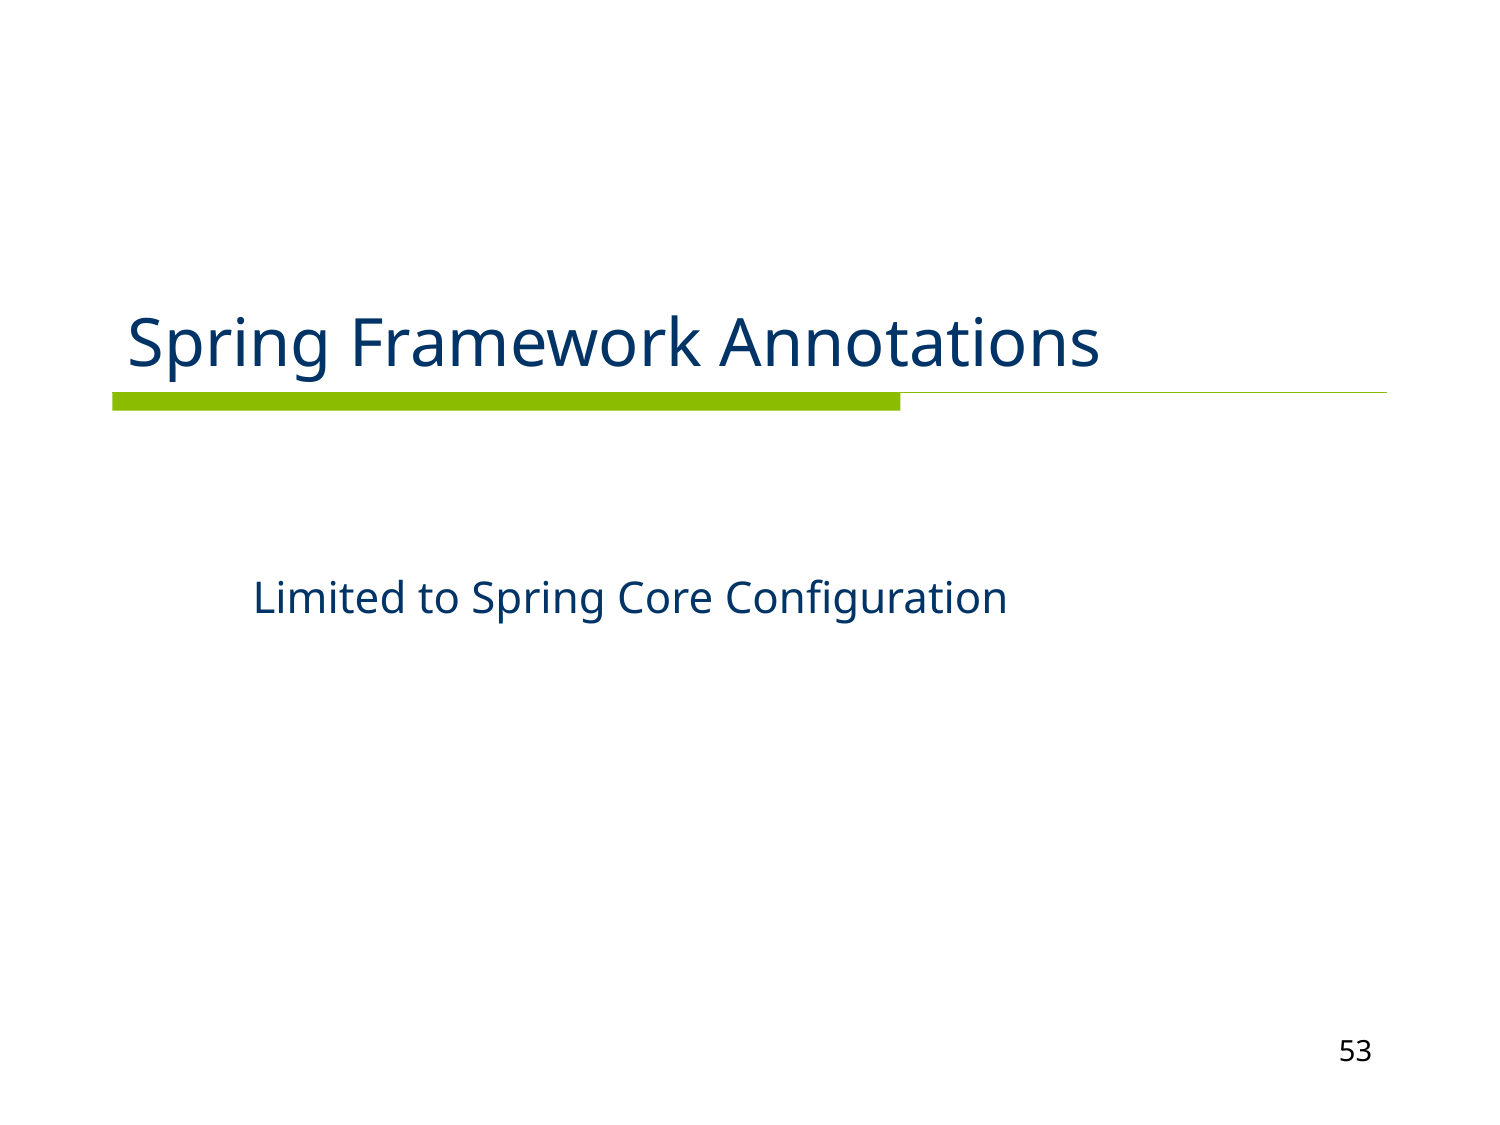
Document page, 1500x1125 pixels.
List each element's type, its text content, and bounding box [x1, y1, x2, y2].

subtitle Limited to Spring Core Configuration [237, 562, 1388, 825]
slide_number 53 [1074, 1024, 1388, 1101]
title Spring Framework Annotations [112, 162, 1388, 388]
